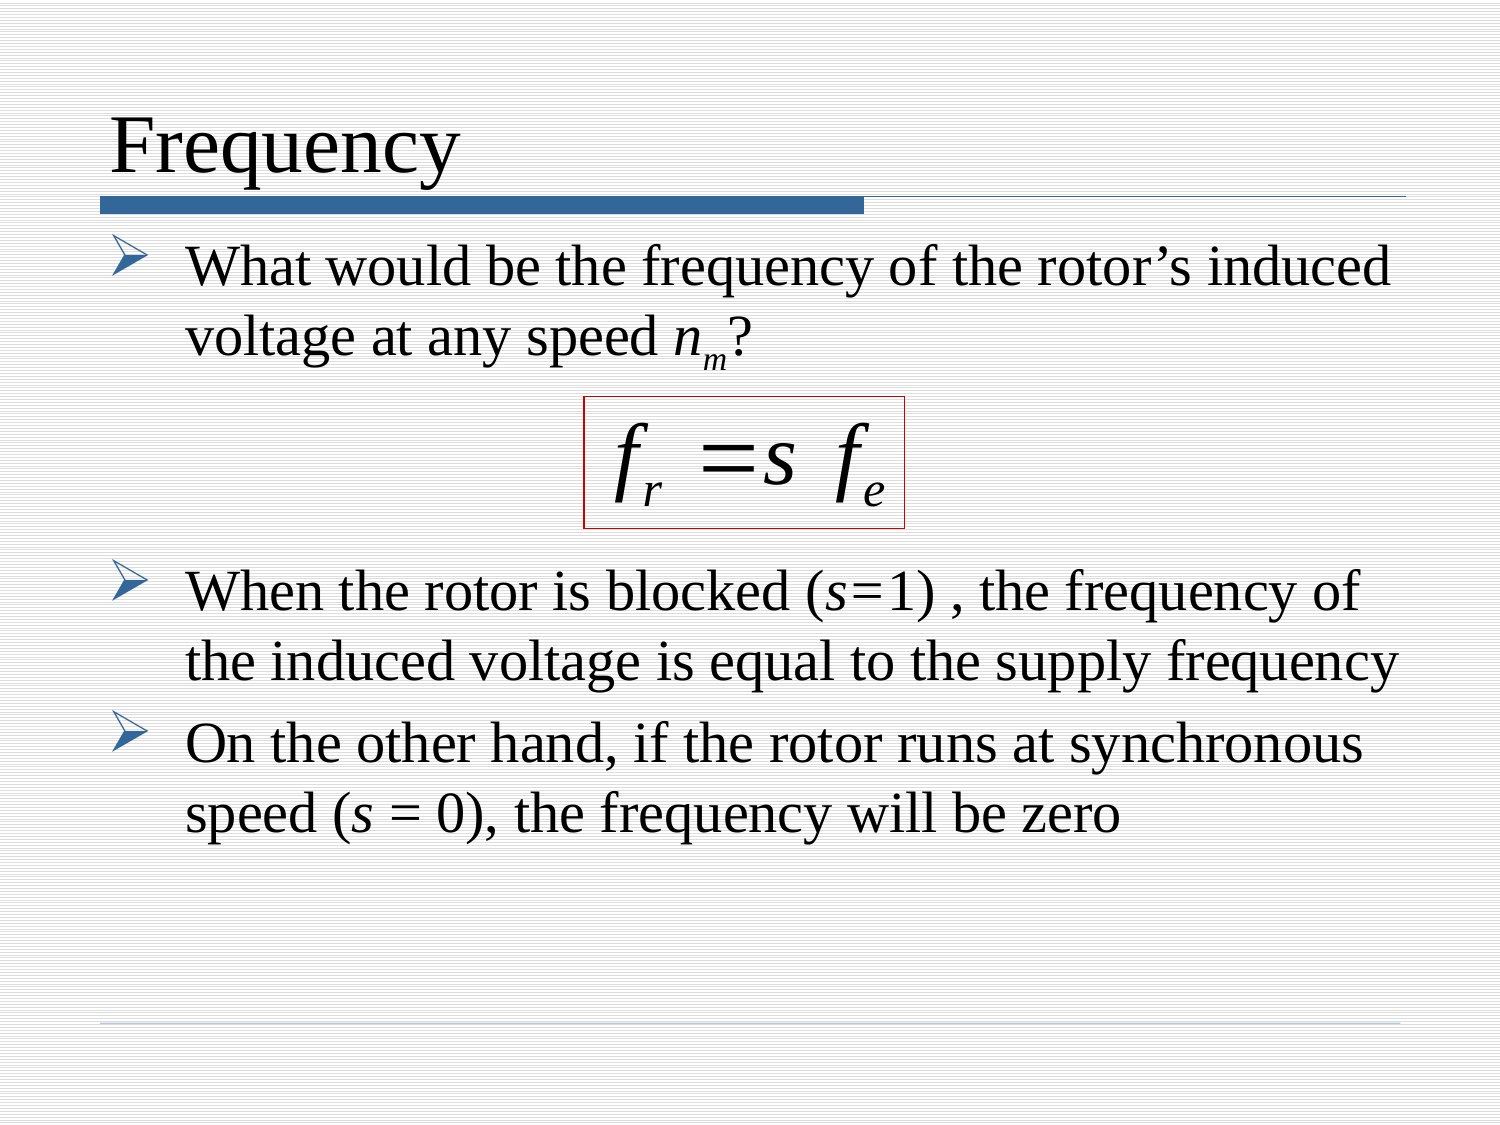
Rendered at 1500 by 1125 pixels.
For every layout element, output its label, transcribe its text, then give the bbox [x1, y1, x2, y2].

title Frequency [94, 50, 1407, 197]
list What would be the frequency of the rotor’s induced voltage at any speed nm? When the rotor is blocked (s=1) , the frequency of the induced voltage is equal to the supply frequency On the other hand, if the rotor runs at synchronous speed (s = 0), the frequency will be zero [92, 220, 1424, 988]
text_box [584, 396, 904, 528]
